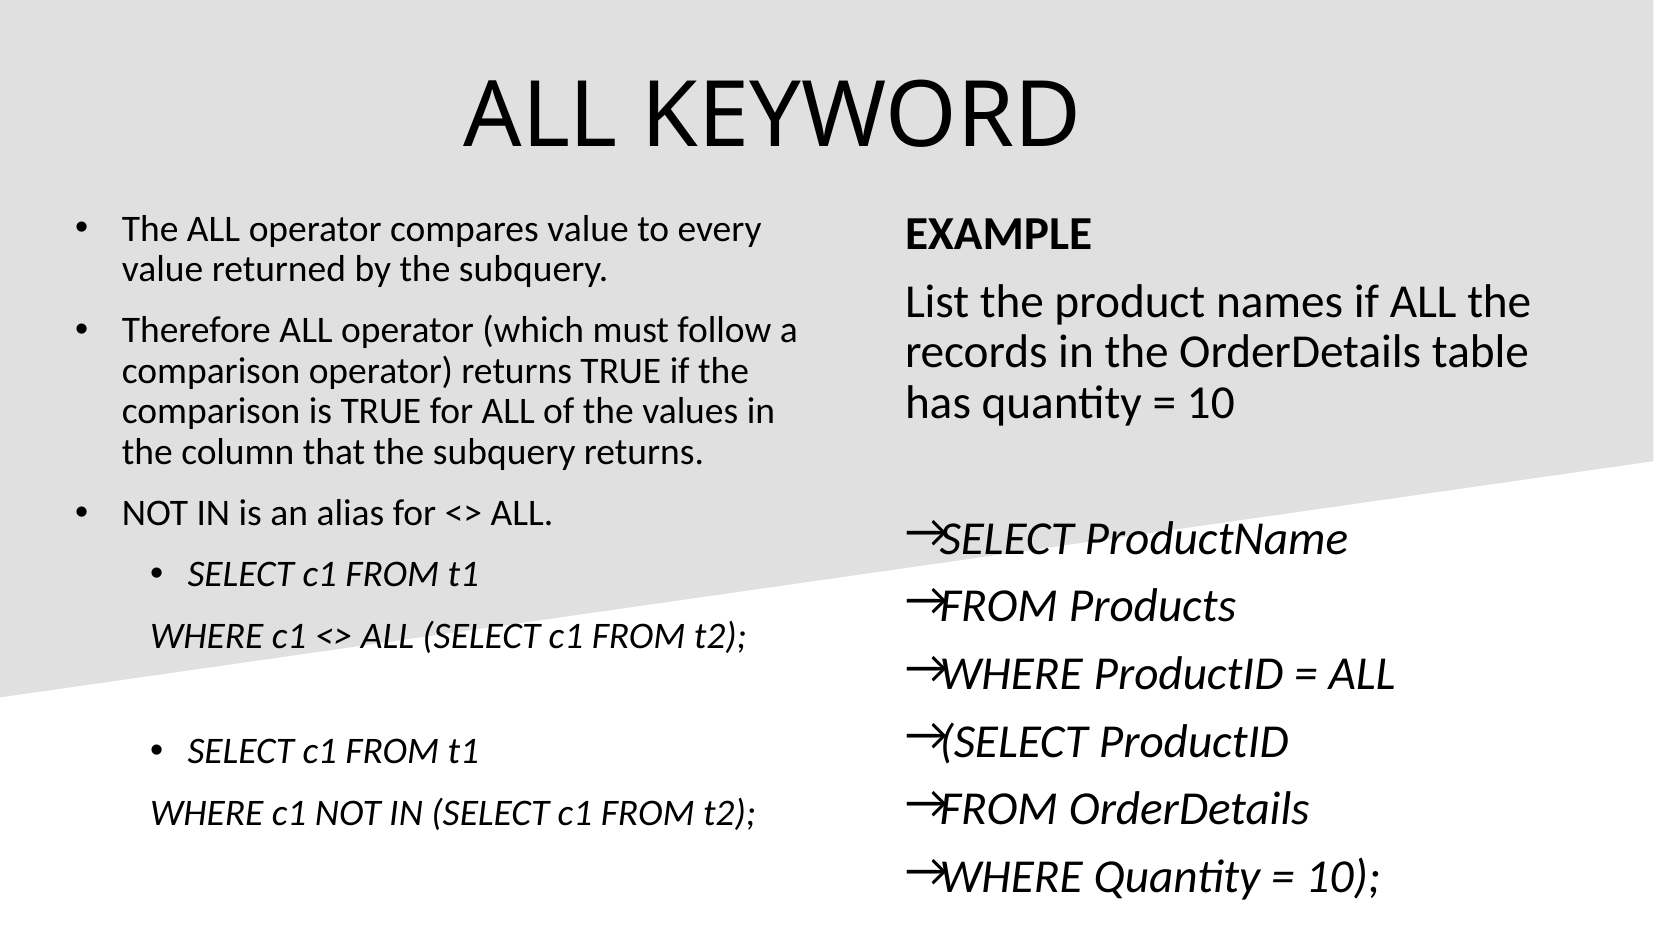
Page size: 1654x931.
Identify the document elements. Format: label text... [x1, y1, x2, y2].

list EXAMPLE List the product names if ALL the records in the OrderDetails table has quantity = 10 SELECT ProductName FROM Products WHERE ProductID = ALL (SELECT ProductID FROM OrderDetails WHERE Quantity = 10); [890, 201, 1620, 915]
list The ALL operator compares value to every value returned by the subquery. Therefore ALL operator (which must follow a comparison operator) returns TRUE if the comparison is TRUE for ALL of the values in the column that the subquery returns. NOT IN is an alias for <> ALL. SELECT c1 FROM t1 WHERE c1 <> ALL (SELECT c1 FROM t2); SELECT c1 FROM t1 WHERE c1 NOT IN (SELECT c1 FROM t2); [60, 201, 846, 900]
title ALL KEYWORD [0, 52, 1635, 180]
